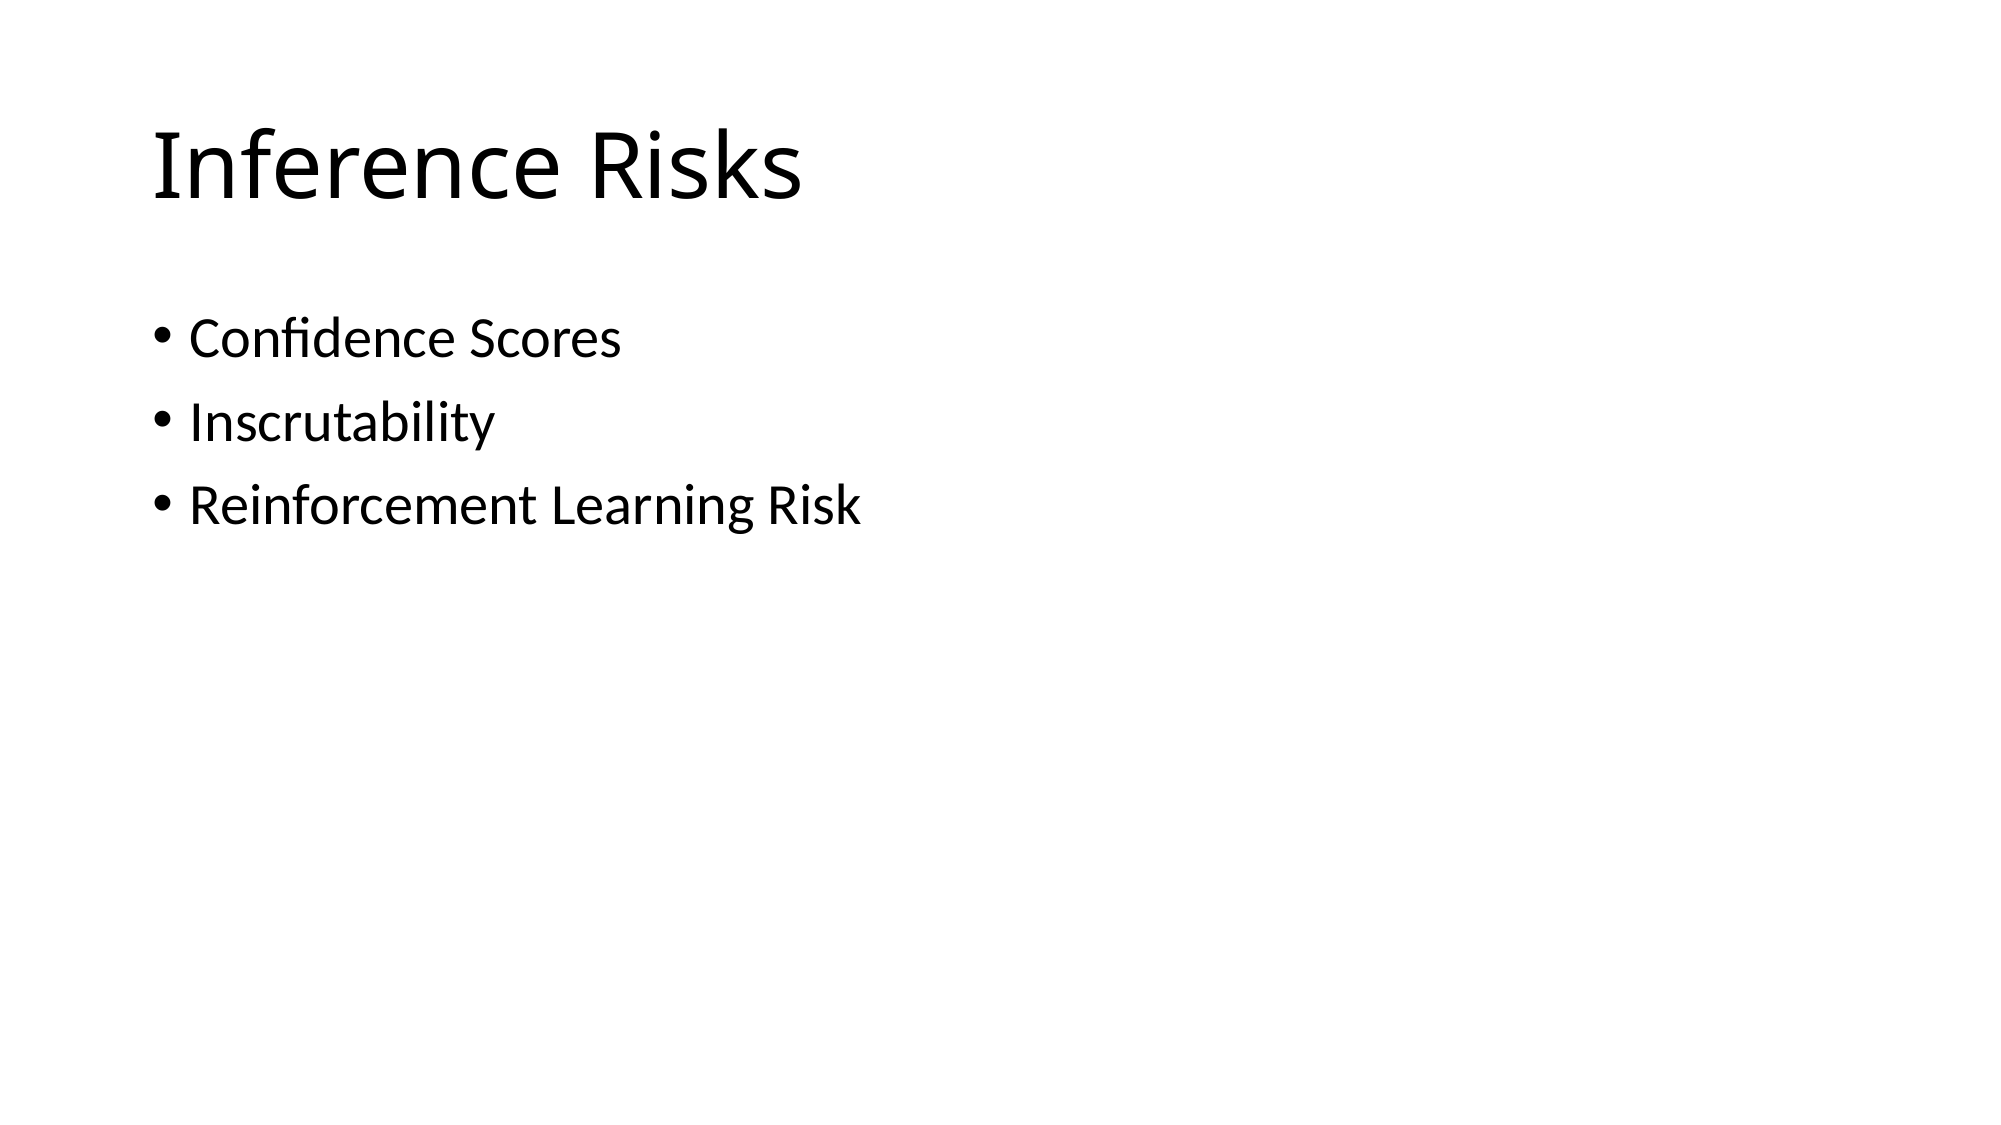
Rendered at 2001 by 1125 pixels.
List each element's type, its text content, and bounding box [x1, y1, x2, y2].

list Confidence Scores Inscrutability Reinforcement Learning Risk [137, 299, 1863, 1014]
title Inference Risks [137, 59, 1863, 278]
